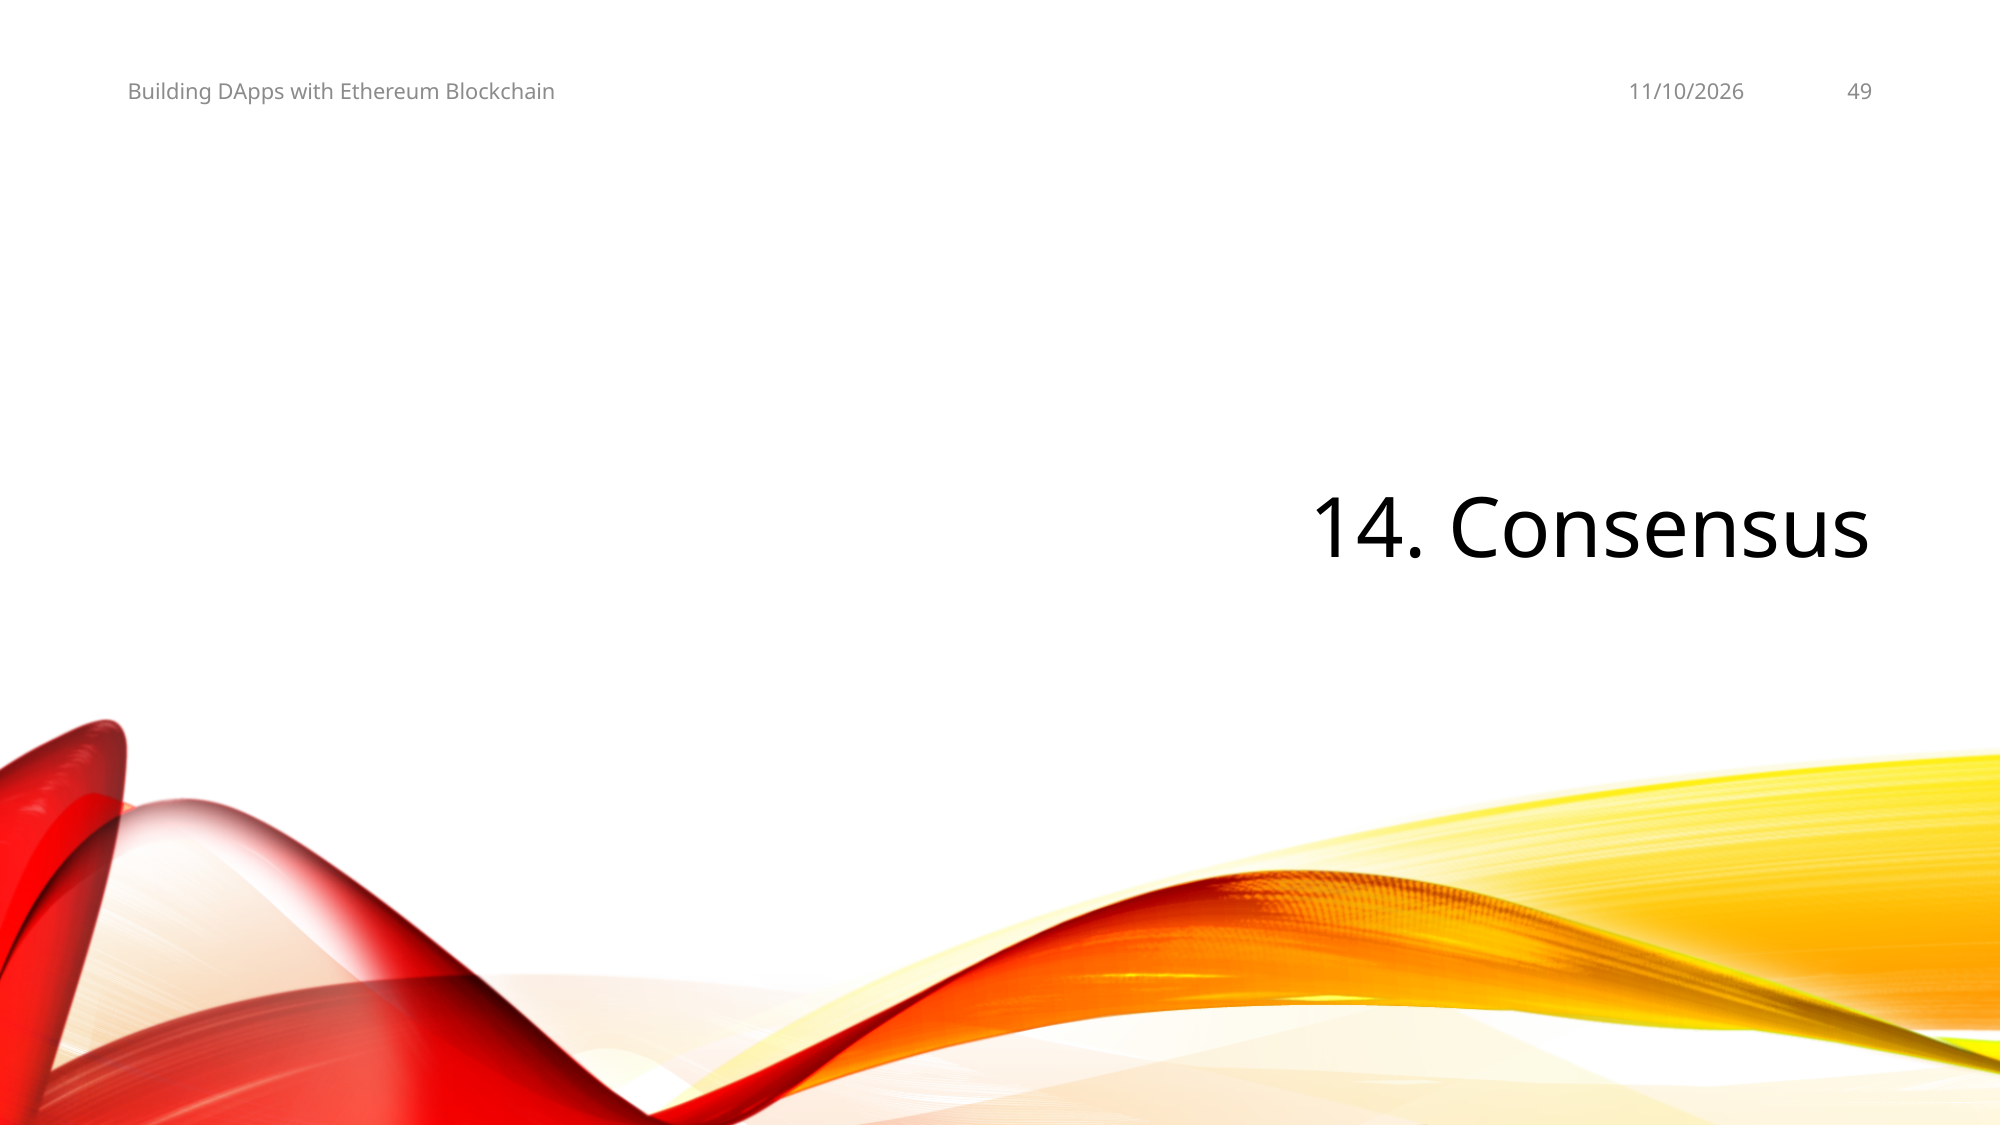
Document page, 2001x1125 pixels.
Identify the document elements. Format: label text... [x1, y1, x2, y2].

slide_number 49 [1781, 62, 1888, 123]
title 14. Consensus [112, 123, 1888, 584]
footer Building DApps with Ethereum Blockchain [112, 62, 1260, 123]
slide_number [1281, 62, 1760, 123]
picture [0, 717, 2000, 1125]
